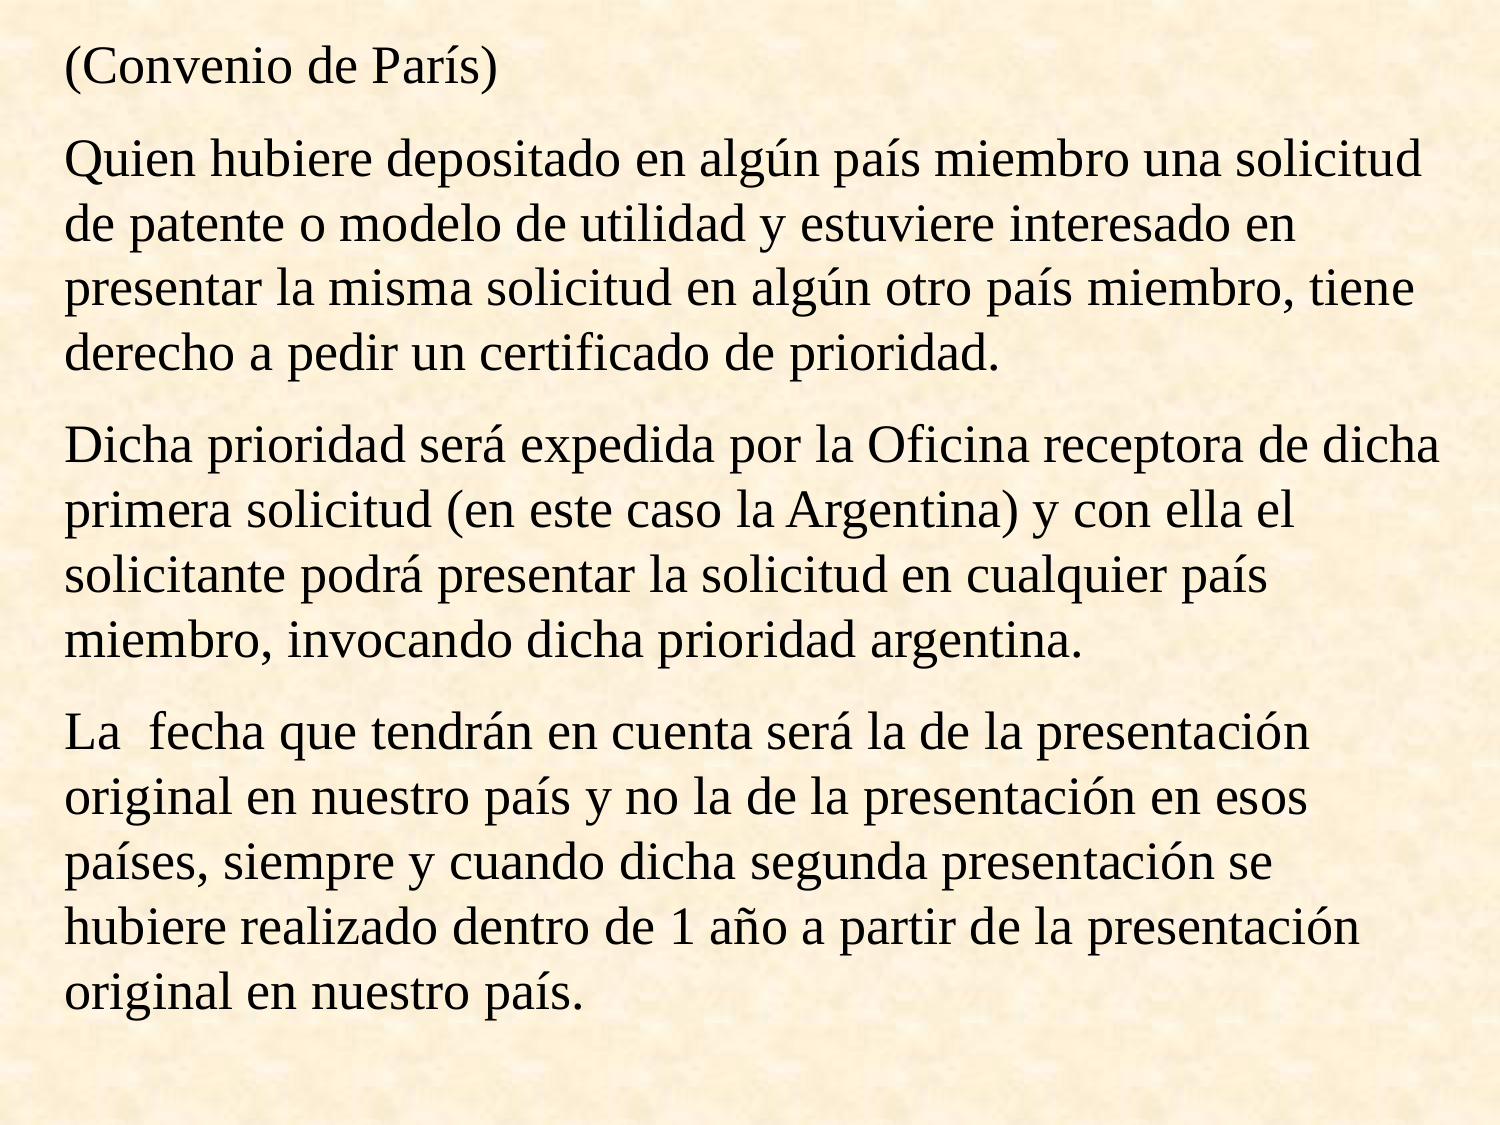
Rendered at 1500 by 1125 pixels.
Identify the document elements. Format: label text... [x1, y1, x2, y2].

text_box (Convenio de París) Quien hubiere depositado en algún país miembro una solicitud de patente o modelo de utilidad y estuviere interesado en presentar la misma solicitud en algún otro país miembro, tiene derecho a pedir un certificado de prioridad. Dicha prioridad será expedida por la Oficina receptora de dicha primera solicitud (en este caso la Argentina) y con ella el solicitante podrá presentar la solicitud en cualquier país miembro, invocando dicha prioridad argentina. La fecha que tendrán en cuenta será la de la presentación original en nuestro país y no la de la presentación en esos países, siempre y cuando dicha segunda presentación se hubiere realizado dentro de 1 año a partir de la presentación original en nuestro país. [49, 22, 1459, 1028]
picture [0, 0, 1500, 1125]
